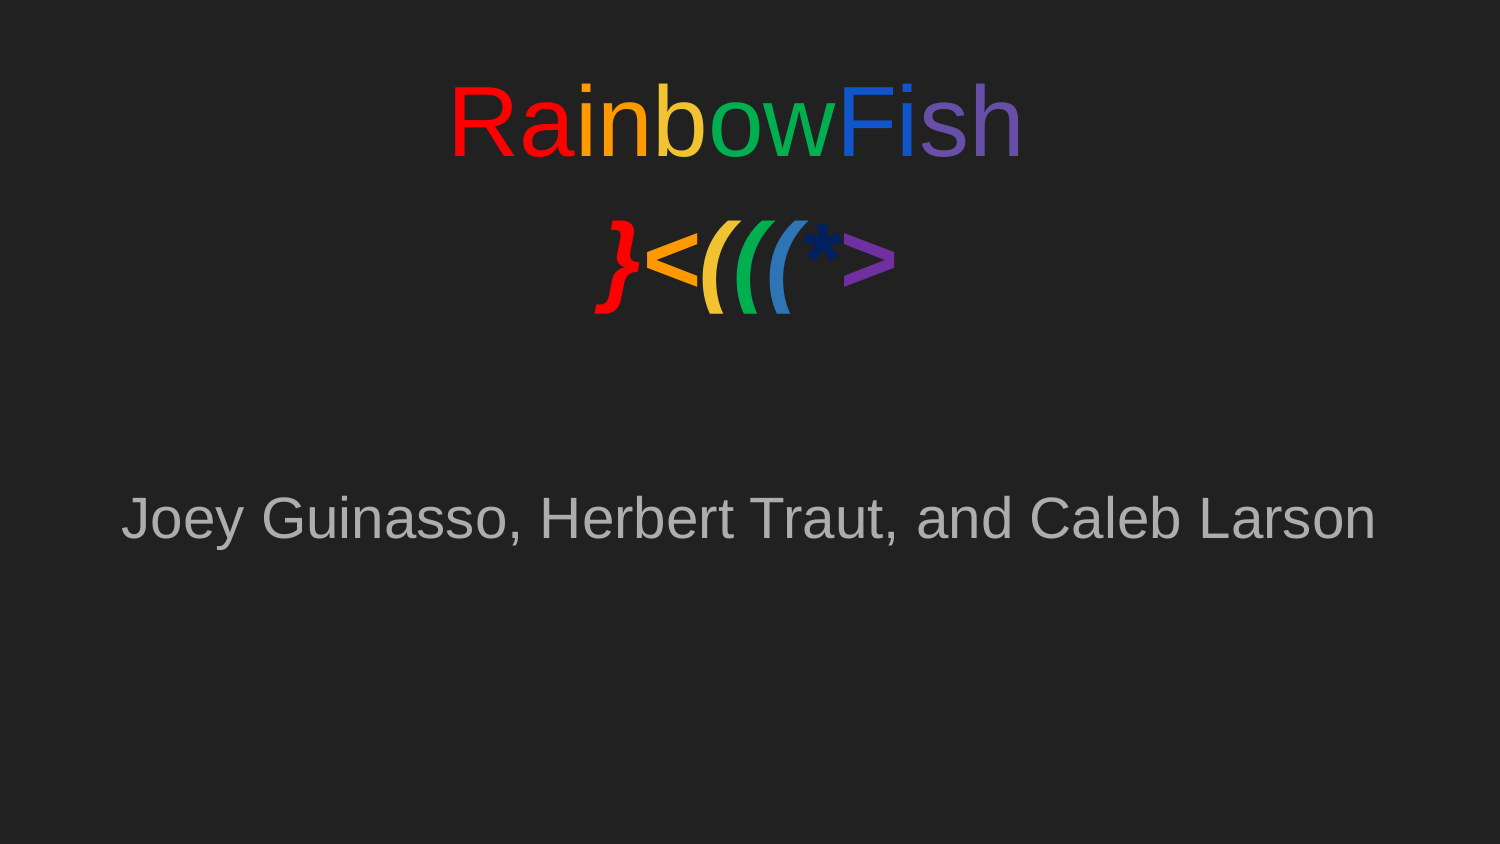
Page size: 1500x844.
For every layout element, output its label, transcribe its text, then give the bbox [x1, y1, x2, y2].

title RainbowFish }<(((*> [51, 122, 1449, 459]
subtitle Joey Guinasso, Herbert Traut, and Caleb Larson [51, 464, 1449, 595]
